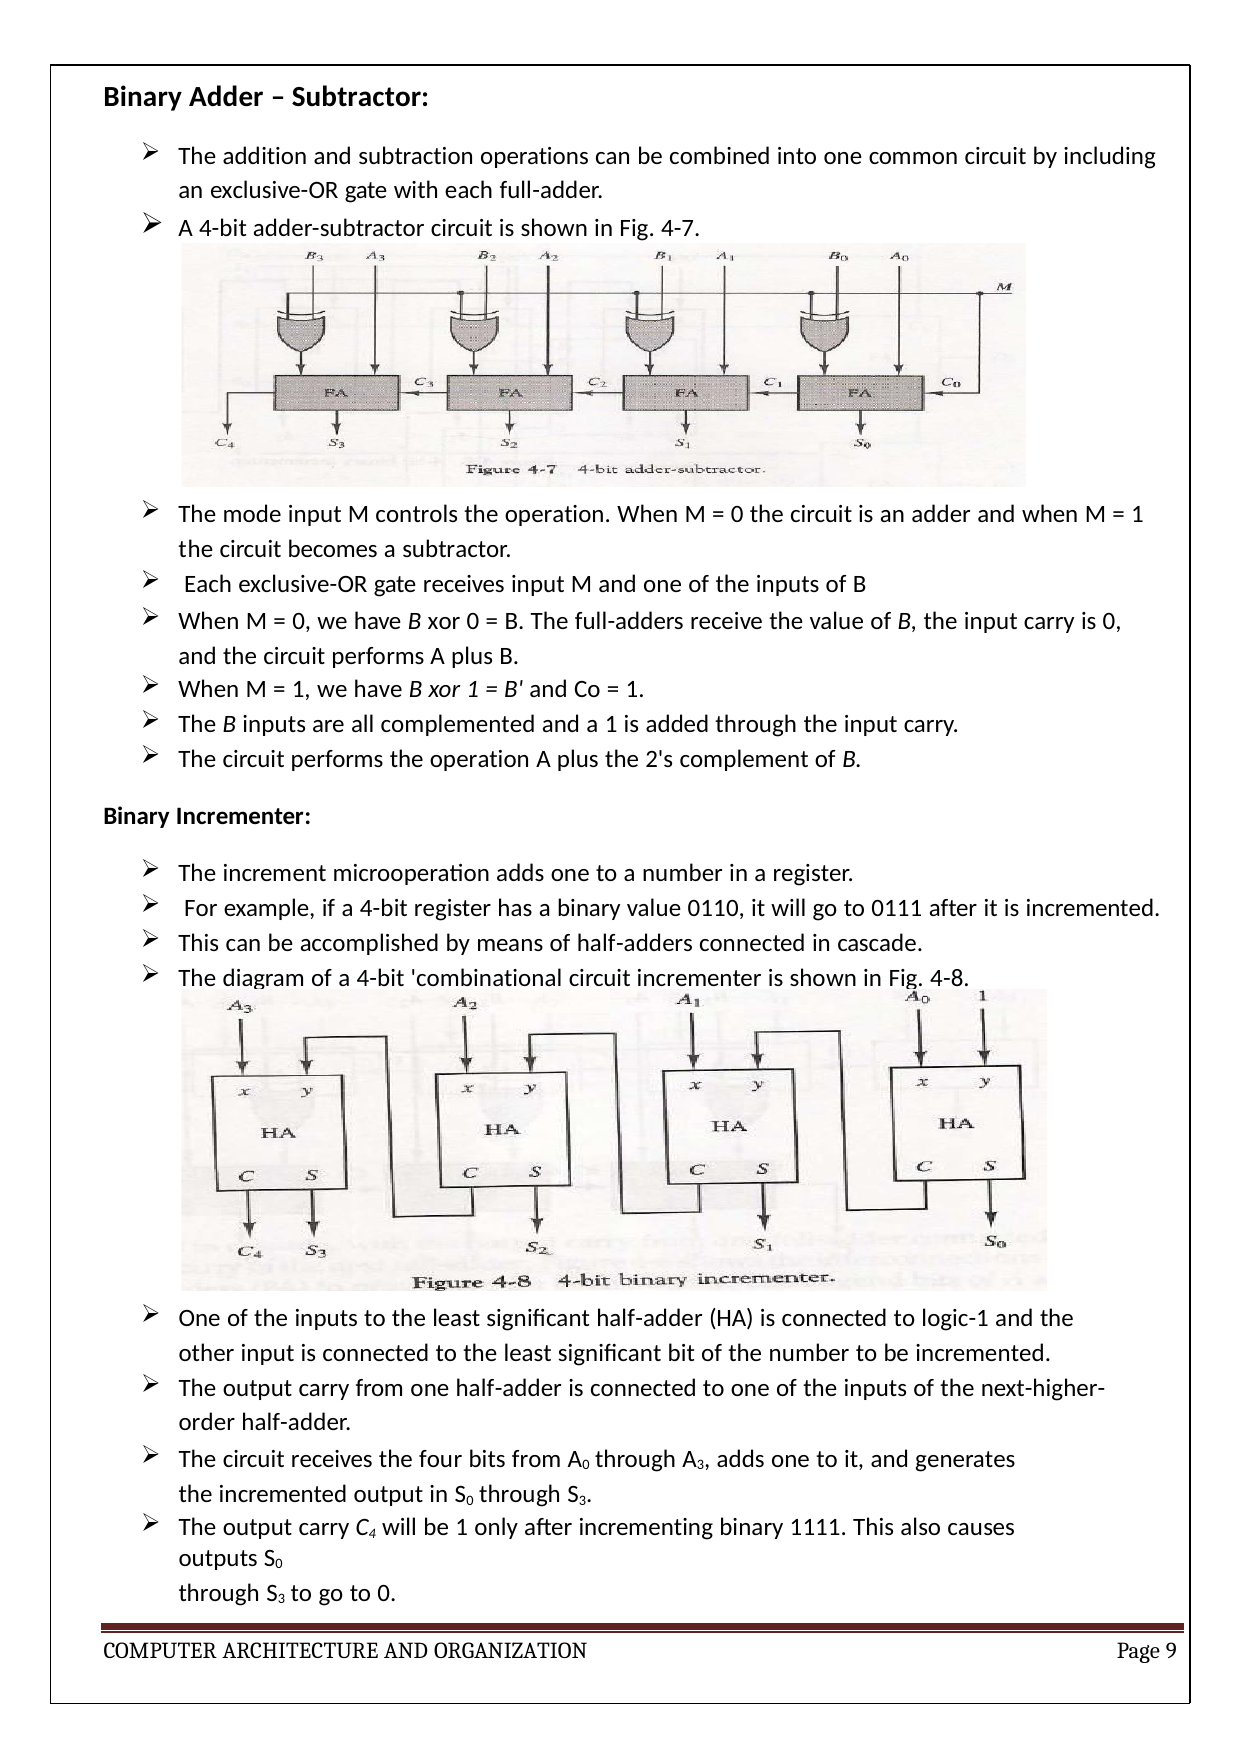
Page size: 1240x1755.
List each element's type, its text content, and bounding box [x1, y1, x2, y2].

text_box [181, 243, 1027, 487]
slide_number Page 9 [1102, 1636, 1186, 1755]
text_box [181, 989, 1048, 1291]
text_box The mode input M controls the operation. When M = 0 the circuit is an adder and when M = 1 the circuit becomes a subtractor. Each exclusive-OR gate receives input M and one of the inputs of B When M = 0, we have B xor 0 = B. The full-adders receive the value of B, the input carry is 0, and the circuit performs A plus B. When M = 1, we have B xor 1 = B' and Co = 1. The B inputs are all complemented and a 1 is added through the input carry. The circuit performs the operation A plus the 2's complement of B. Binary Incrementer: The increment microoperation adds one to a number in a register. For example, if a 4-bit register has a binary value 0110, it will go to 0111 after it is incremented. This can be accomplished by means of half-adders connected in cascade. The diagram of a 4-bit 'combinational circuit incrementer is shown in Fig. 4-8. [101, 492, 1174, 992]
text_box One of the inputs to the least significant half-adder (HA) is connected to logic-1 and the other input is connected to the least significant bit of the number to be incremented. The output carry from one half-adder is connected to one of the inputs of the next-higher-order half-adder. The circuit receives the four bits from A0 through A3, adds one to it, and generates the incremented output in S0 through S3. The output carry C4 will be 1 only after incrementing binary 1111. This also causes outputs S0 through S3 to go to 0. [138, 1296, 1161, 1607]
footer COMPUTER ARCHITECTURE AND ORGANIZATION [101, 1636, 601, 1755]
text_box Binary Adder – Subtractor: The addition and subtraction operations can be combined into one common circuit by including an exclusive-OR gate with each full-adder. A 4-bit adder-subtractor circuit is shown in Fig. 4-7. [101, 77, 1182, 242]
